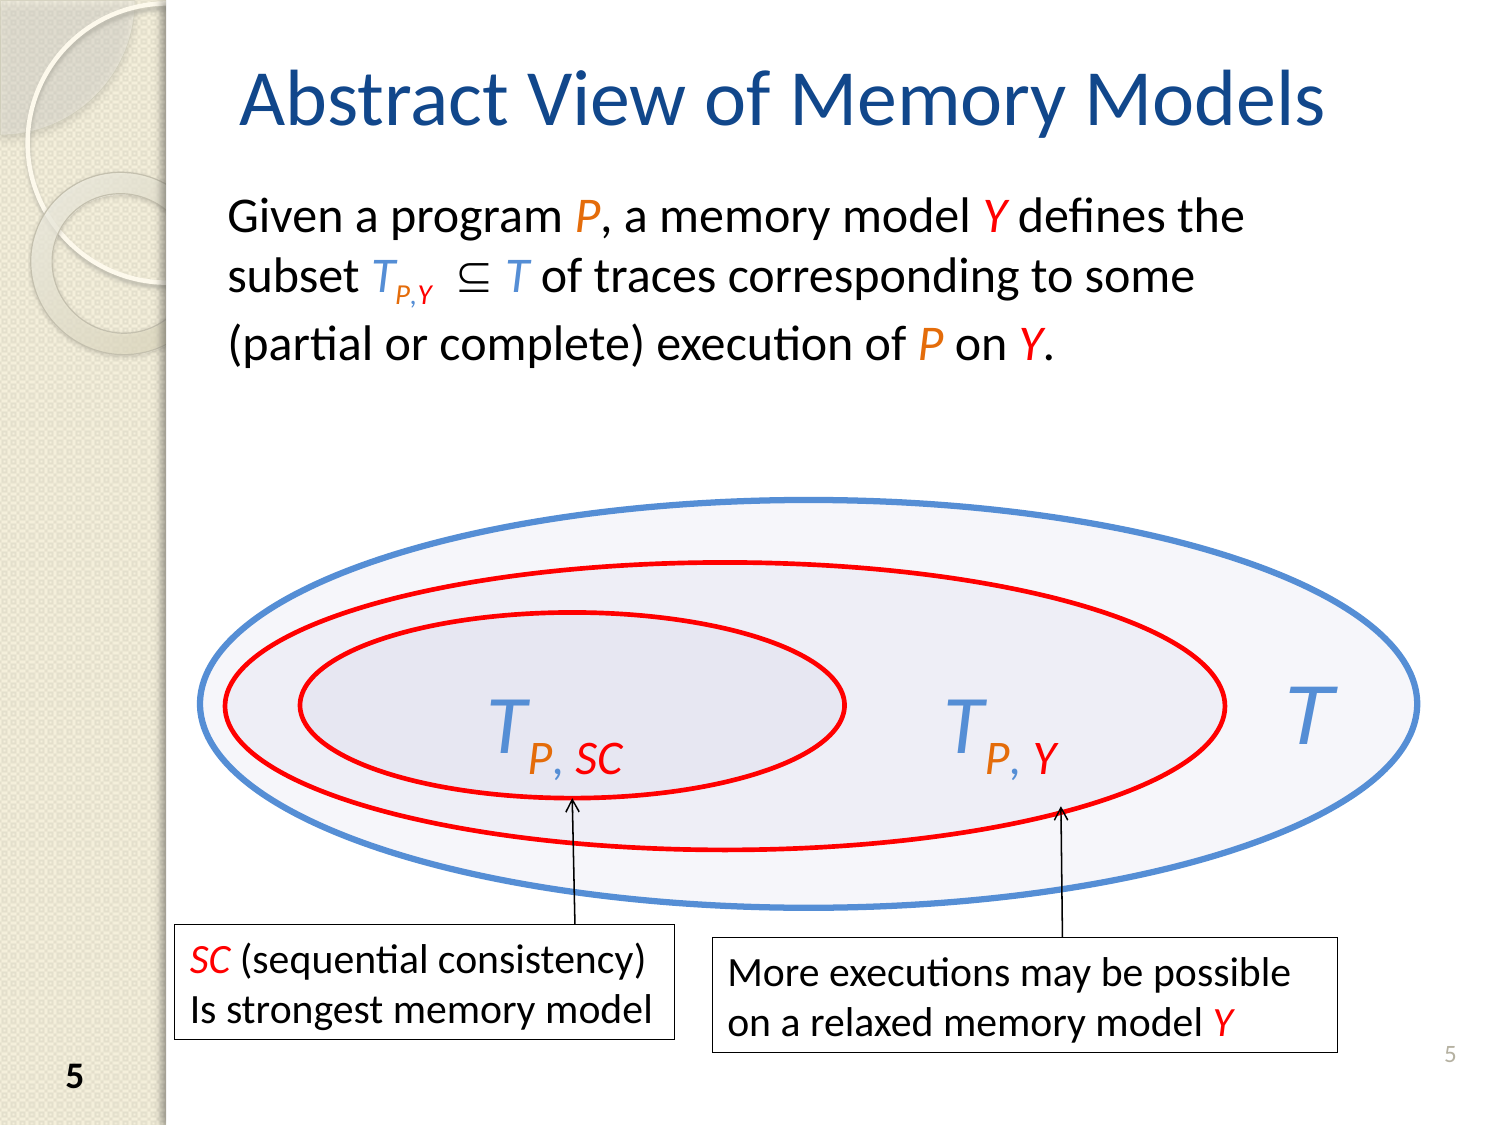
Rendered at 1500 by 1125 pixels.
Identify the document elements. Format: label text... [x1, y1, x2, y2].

text_box T [1213, 662, 1500, 771]
text_box [574, 763, 1146, 850]
text_box 5 [37, 1025, 113, 1104]
text_box [427, 784, 717, 799]
text_box Given a program P, a memory model Y defines the subset TP,Y  T of traces corresponding to some (partial or complete) execution of P on Y. [212, 174, 1363, 378]
text_box TP, Y [787, 662, 1213, 784]
title Abstract View of Memory Models [225, 0, 1455, 188]
text_box [200, 499, 1405, 892]
text_box More executions may be possible on a relaxed memory model Y [712, 937, 1338, 1053]
text_box TP, SC [362, 662, 747, 784]
slide_number 5 [1413, 996, 1488, 1075]
text_box [225, 562, 1201, 844]
text_box SC (sequential consistency) Is strongest memory model [174, 924, 675, 1040]
text_box [575, 814, 1061, 908]
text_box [509, 859, 638, 864]
text_box [300, 612, 814, 777]
